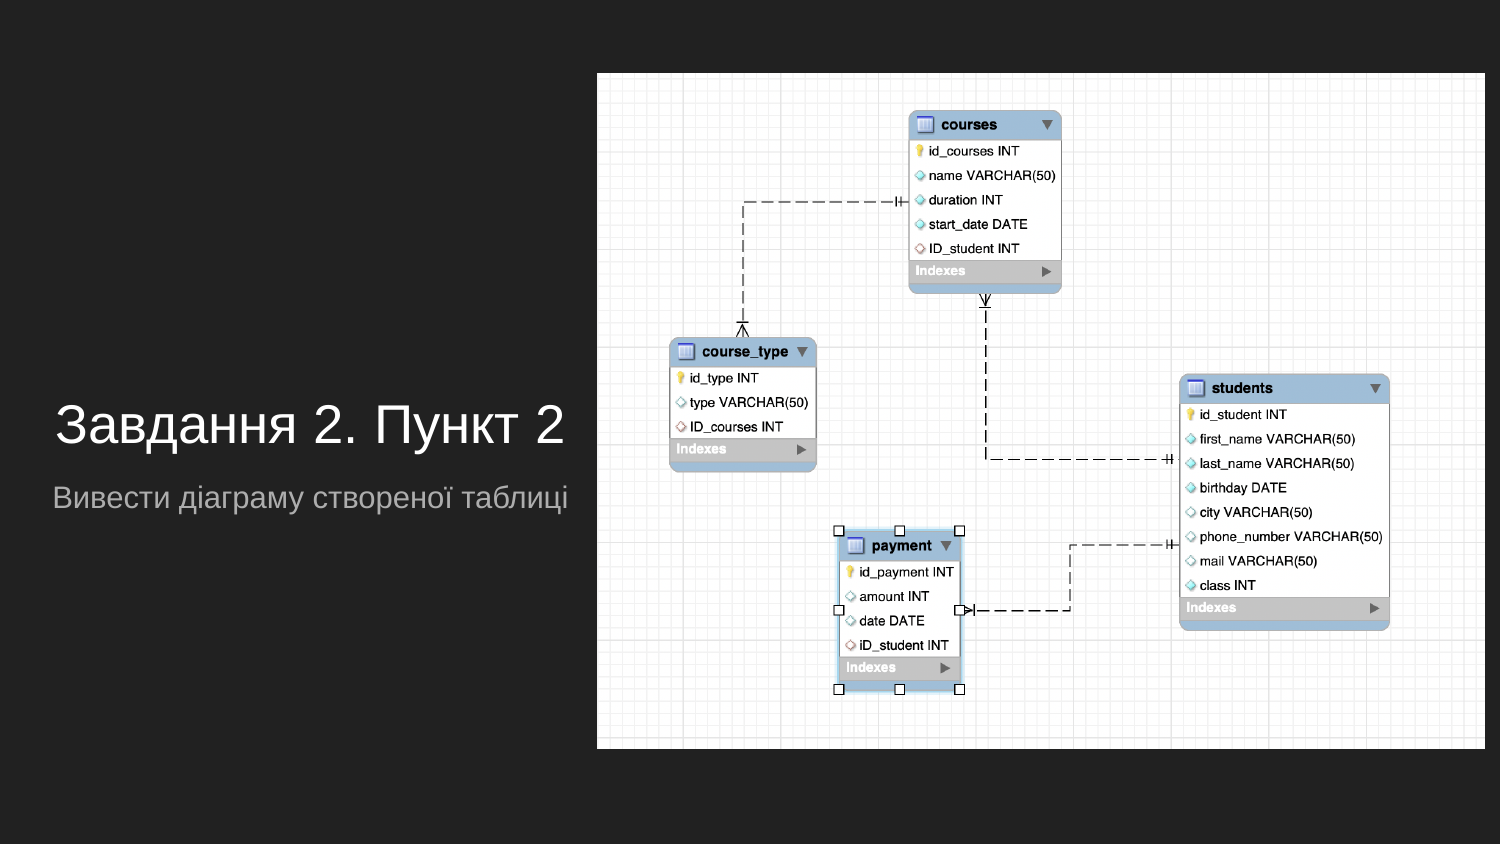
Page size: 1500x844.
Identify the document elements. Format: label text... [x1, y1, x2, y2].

title Завдання 2. Пункт 2 [17, 373, 592, 449]
picture [597, 73, 1485, 749]
list Вивести діаграму створеної таблиці [6, 456, 592, 560]
